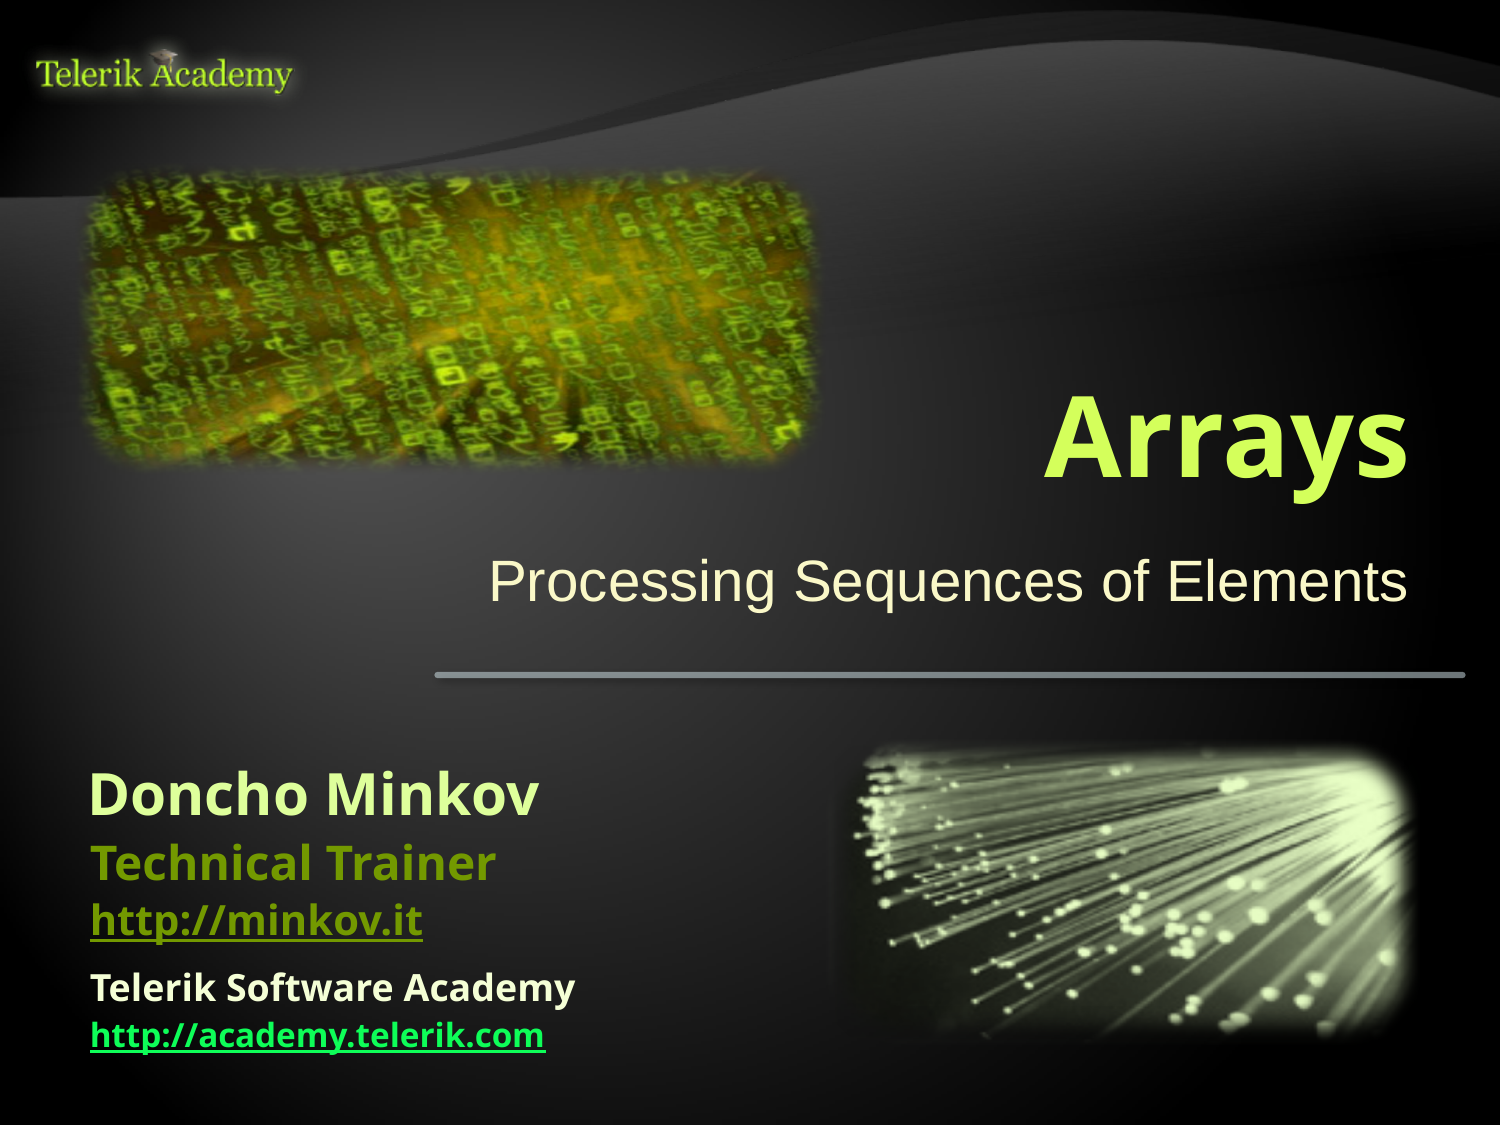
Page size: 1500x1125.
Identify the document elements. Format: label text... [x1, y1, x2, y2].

list Telerik Software Academy [75, 956, 625, 1006]
title Arrays [75, 249, 1425, 500]
list Technical Trainer [75, 825, 625, 886]
picture [0, 0, 1500, 1125]
list http://minkov.it [75, 886, 625, 953]
subtitle Processing Sequences of Elements [75, 531, 1425, 625]
list http://academy.telerik.com [75, 1006, 625, 1063]
list Doncho Minkov [72, 750, 623, 838]
